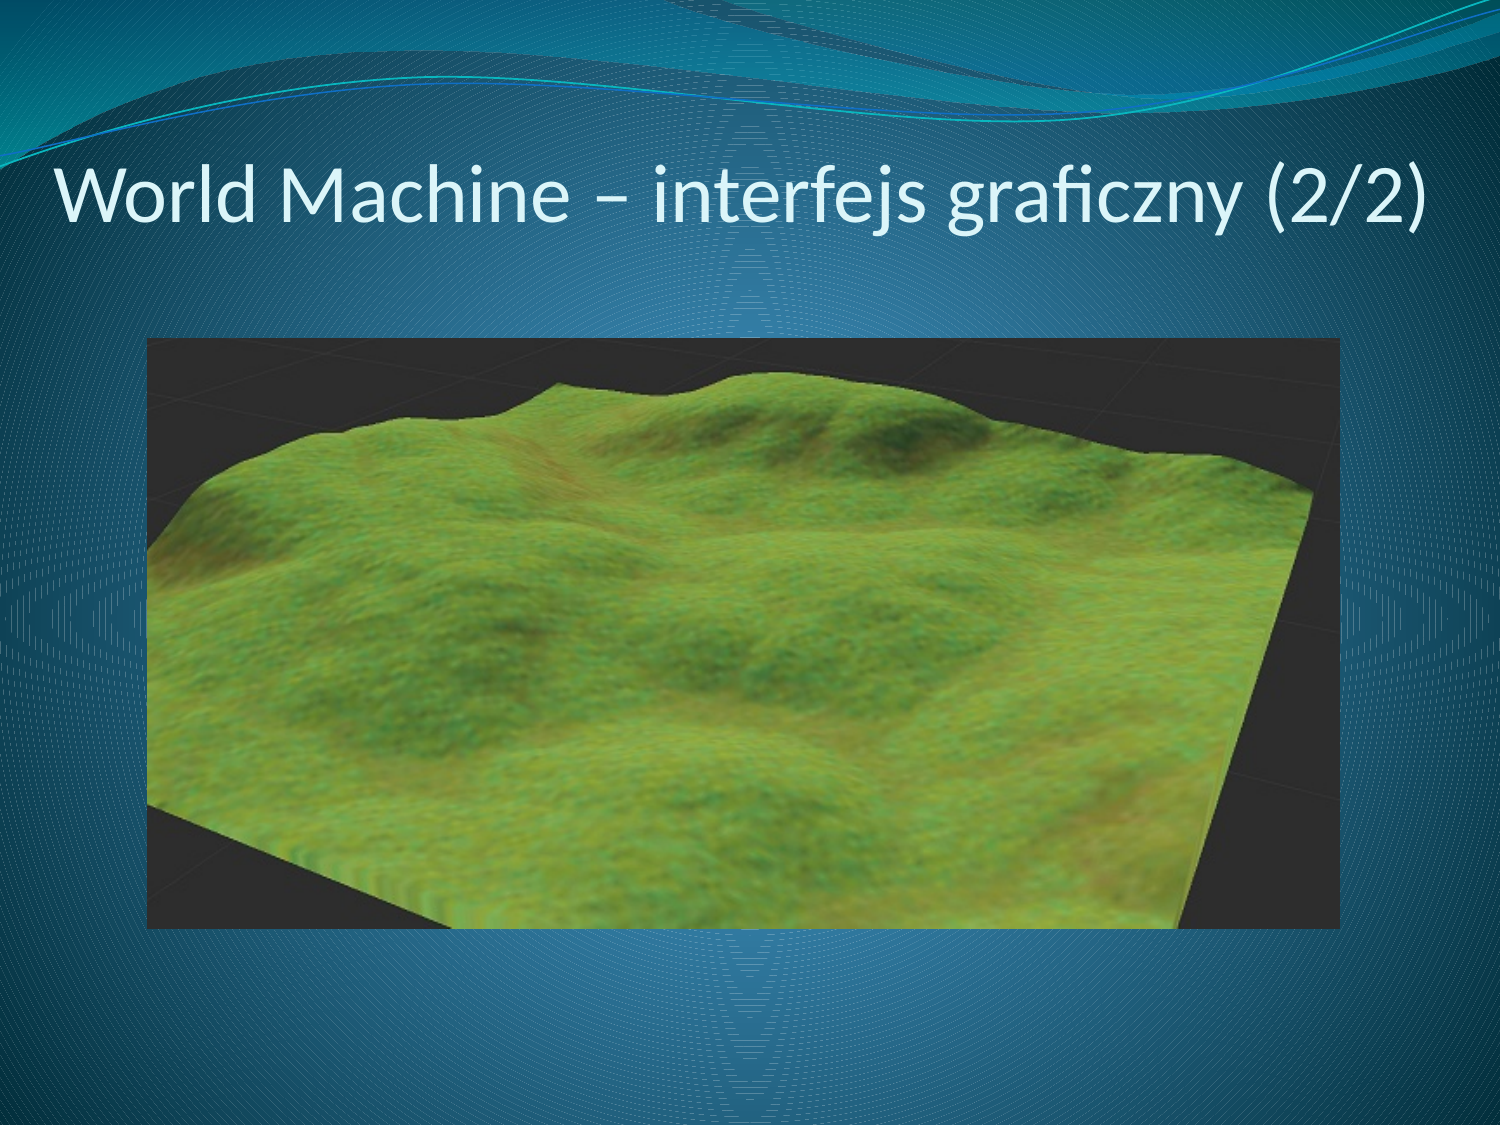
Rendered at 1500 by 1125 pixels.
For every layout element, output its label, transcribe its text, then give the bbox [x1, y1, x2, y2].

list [147, 337, 1340, 929]
text_box World Machine – interfejs graficzny (2/2) [53, 125, 1483, 239]
